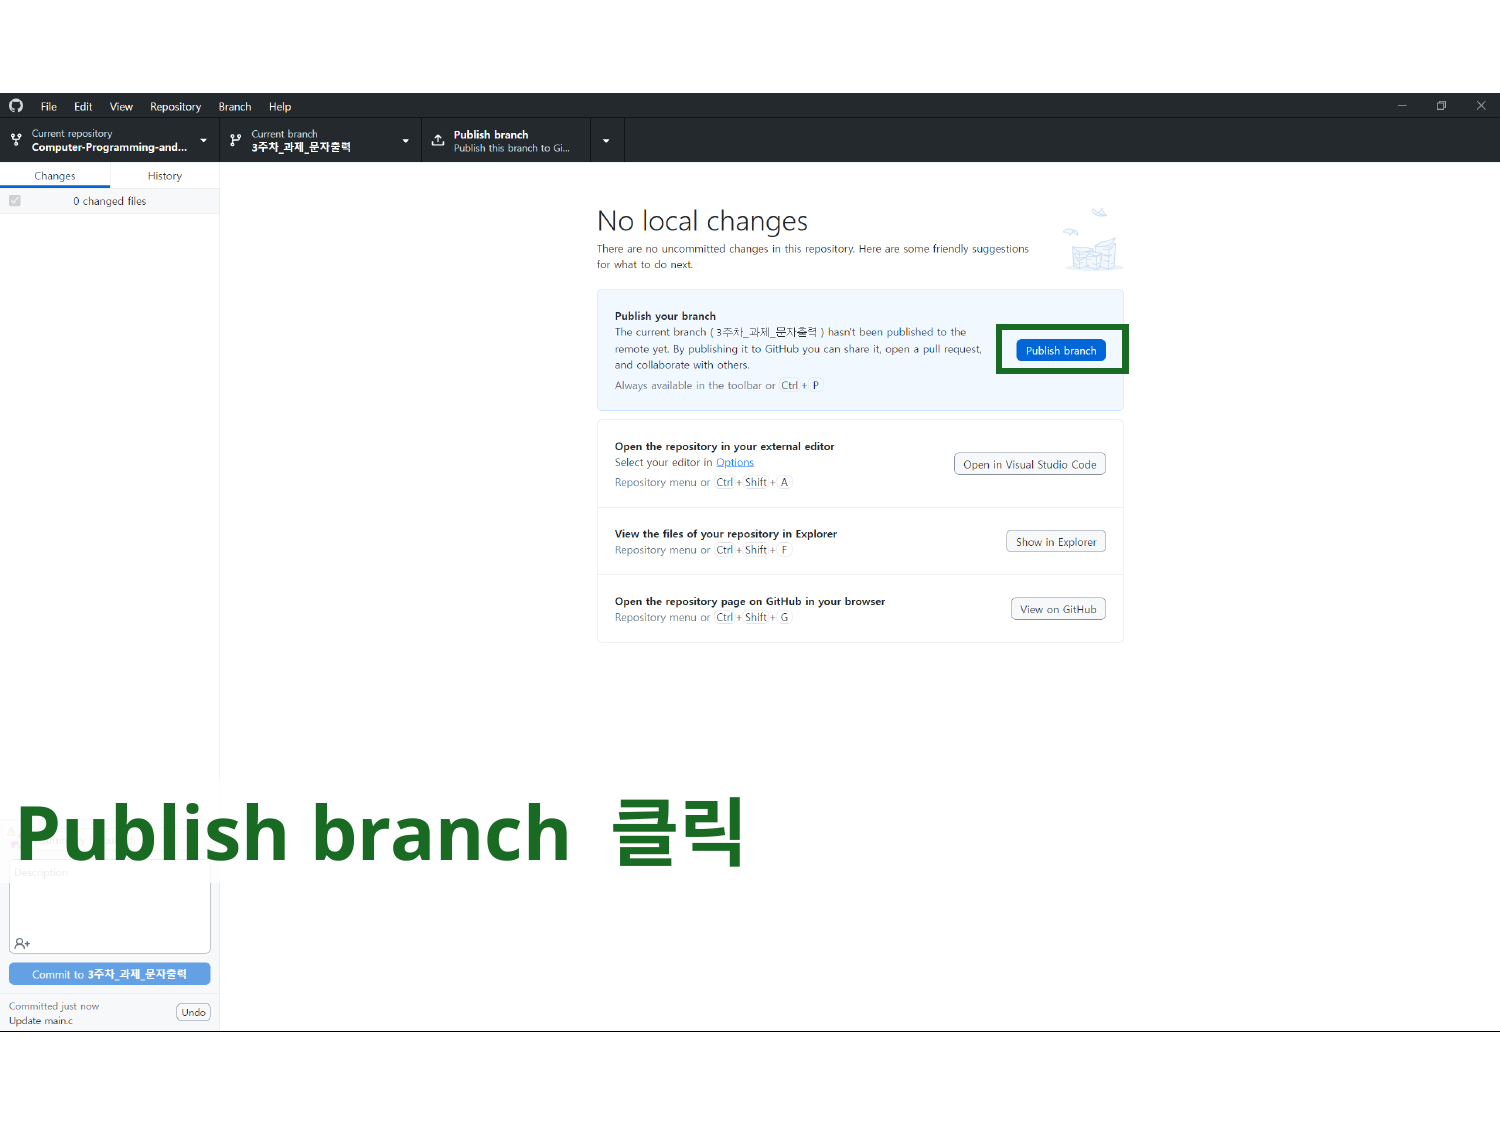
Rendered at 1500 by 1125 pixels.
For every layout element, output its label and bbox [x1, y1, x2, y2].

picture [0, 93, 1500, 1032]
